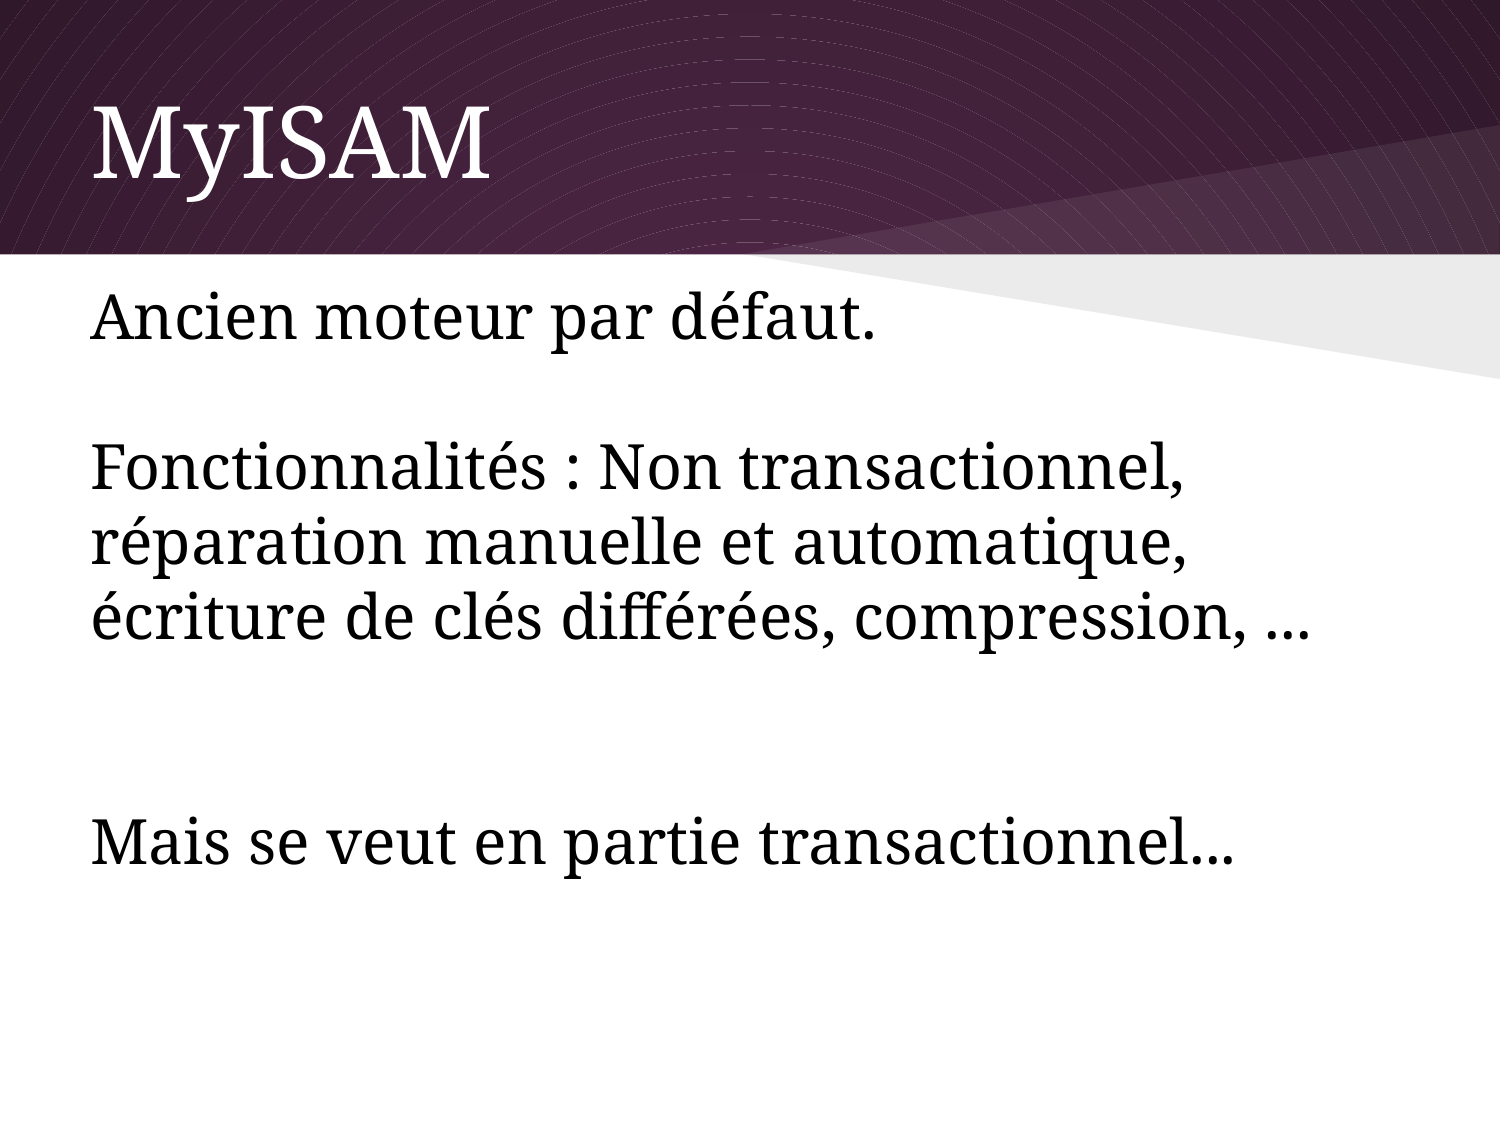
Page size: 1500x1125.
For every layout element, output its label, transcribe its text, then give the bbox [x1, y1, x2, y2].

title MyISAM [75, 45, 1425, 233]
list Ancien moteur par défaut. Fonctionnalités : Non transactionnel, réparation manuelle et automatique, écriture de clés différées, compression, ... Mais se veut en partie transactionnel... [75, 262, 1425, 1078]
